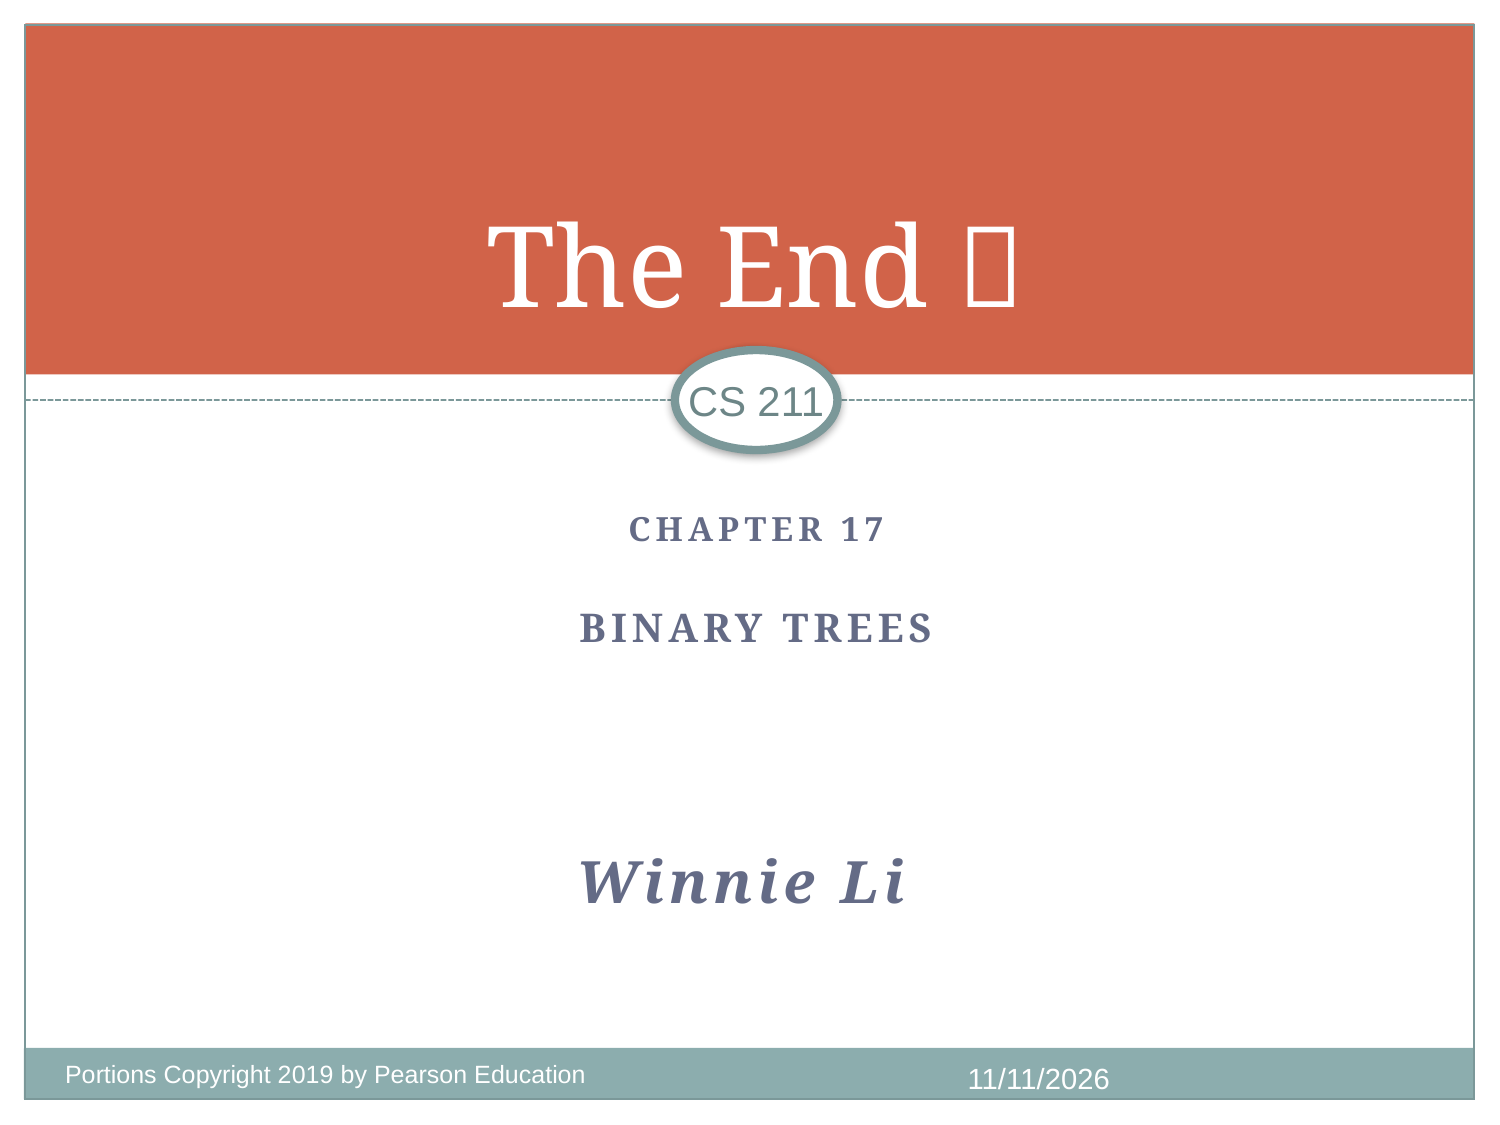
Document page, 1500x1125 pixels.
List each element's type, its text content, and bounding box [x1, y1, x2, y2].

text_box Winnie Li [218, 837, 1282, 963]
footer Portions Copyright 2019 by Pearson Education [50, 1051, 625, 1112]
slide_number CS 211 [675, 362, 838, 438]
title The End  [118, 87, 1394, 338]
list CHAPTER 17 Binary trees [224, 500, 1288, 775]
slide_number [875, 1052, 1125, 1113]
